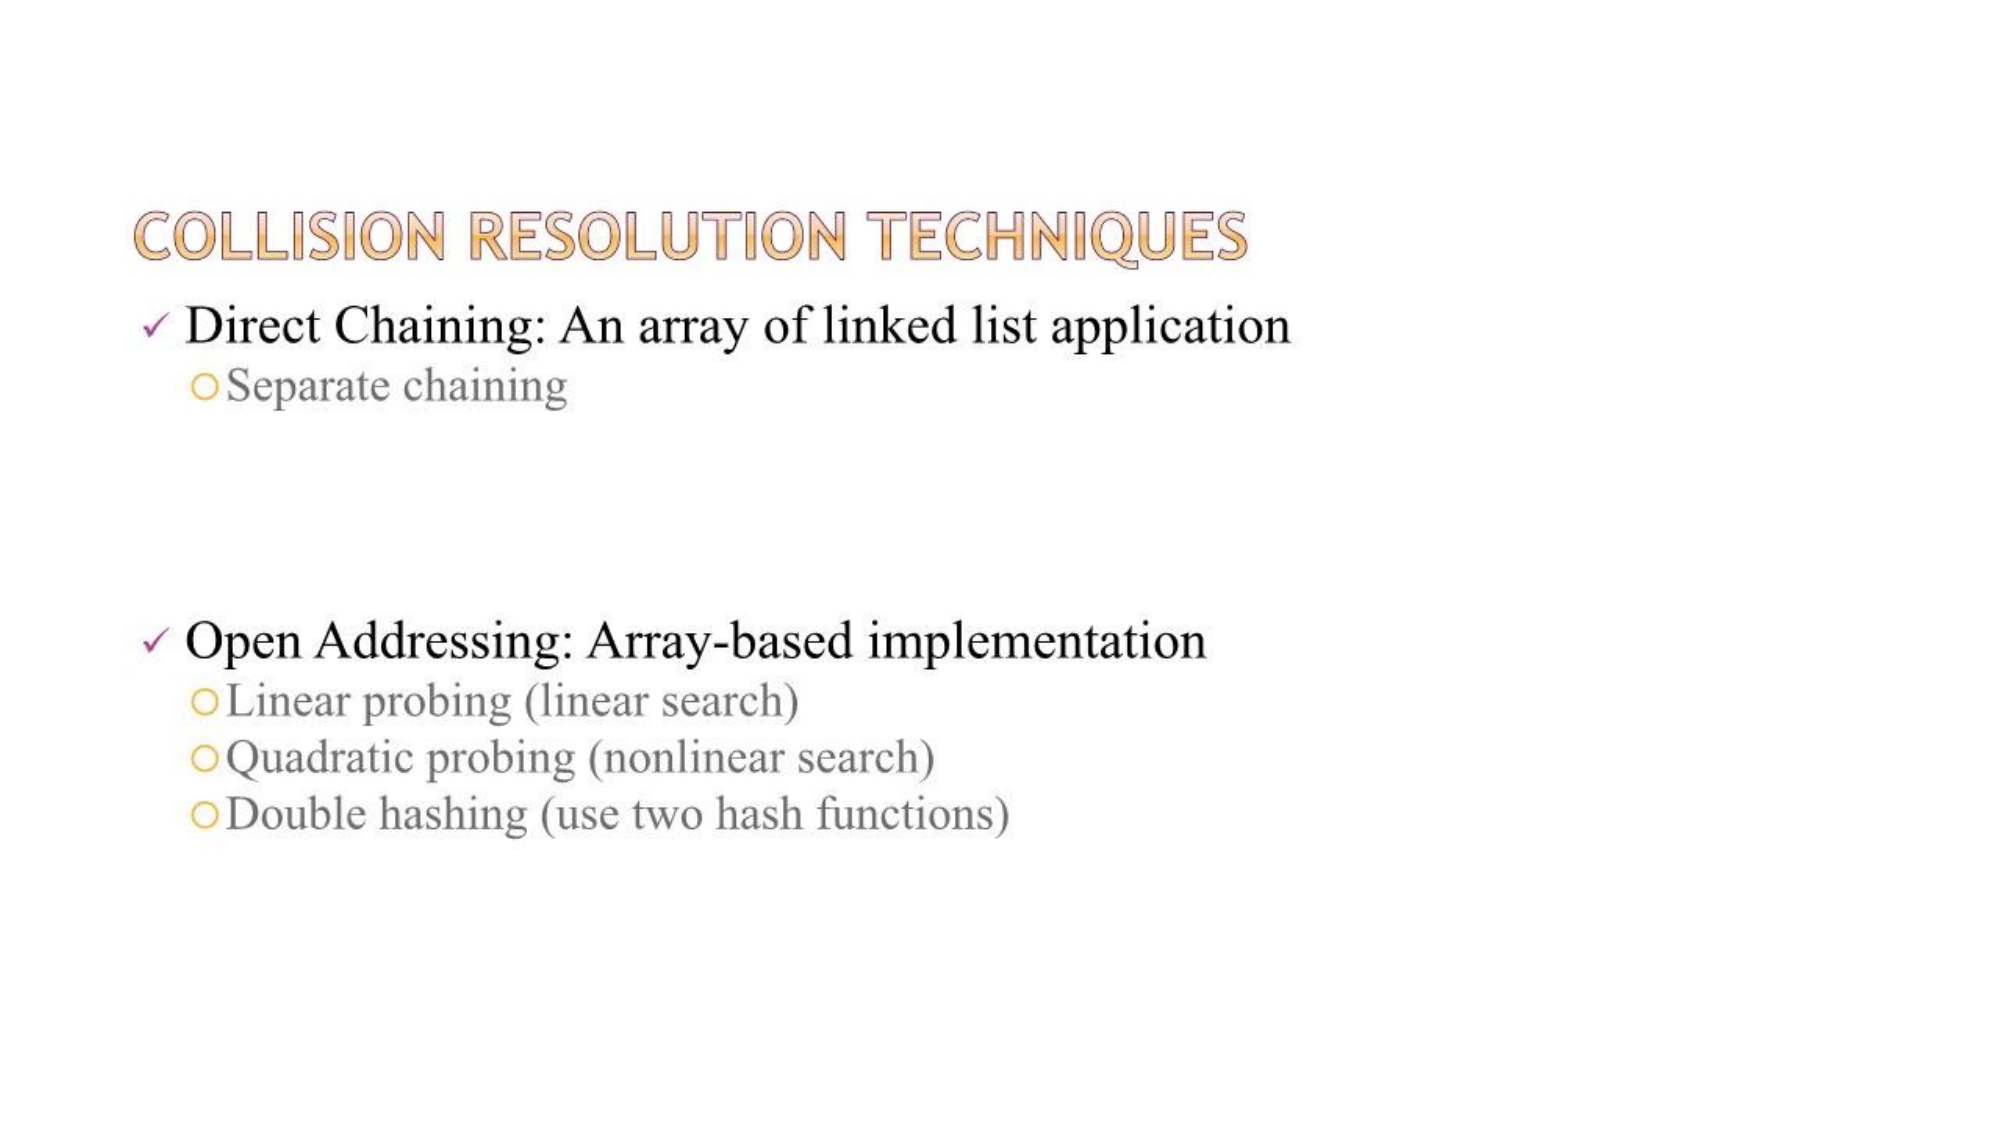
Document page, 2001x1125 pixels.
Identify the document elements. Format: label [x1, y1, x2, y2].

picture [74, 0, 1338, 901]
